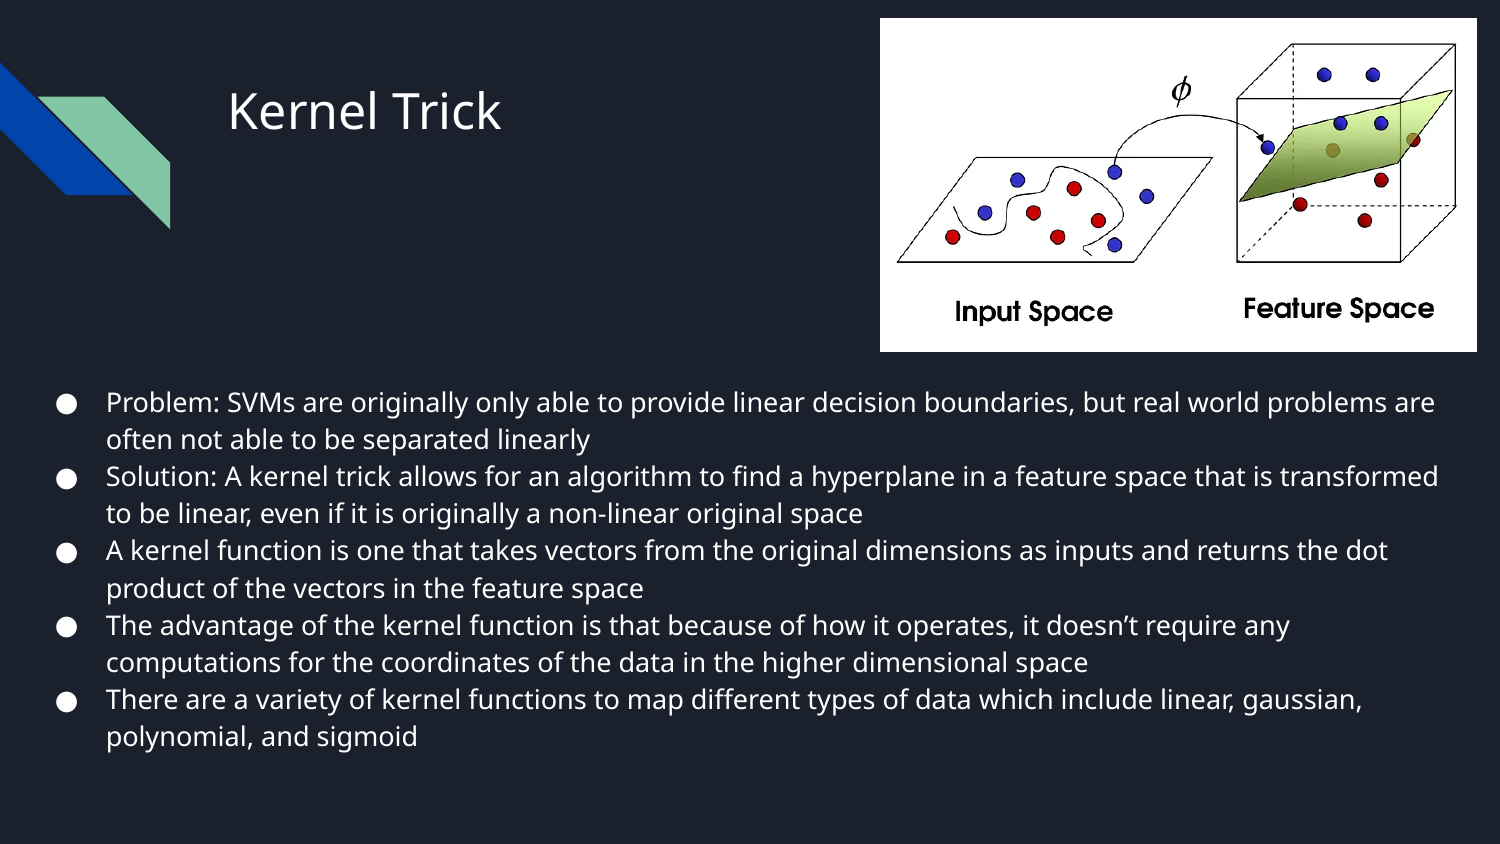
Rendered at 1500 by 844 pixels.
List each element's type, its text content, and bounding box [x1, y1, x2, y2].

list Problem: SVMs are originally only able to provide linear decision boundaries, but real world problems are often not able to be separated linearly Solution: A kernel trick allows for an algorithm to find a hyperplane in a feature space that is transformed to be linear, even if it is originally a non-linear original space A kernel function is one that takes vectors from the original dimensions as inputs and returns the dot product of the vectors in the feature space The advantage of the kernel function is that because of how it operates, it doesn’t require any computations for the coordinates of the data in the higher dimensional space There are a variety of kernel functions to map different types of data which include linear, gaussian, polynomial, and sigmoid [15, 365, 1477, 821]
picture [880, 17, 1477, 352]
title Kernel Trick [212, 64, 875, 215]
